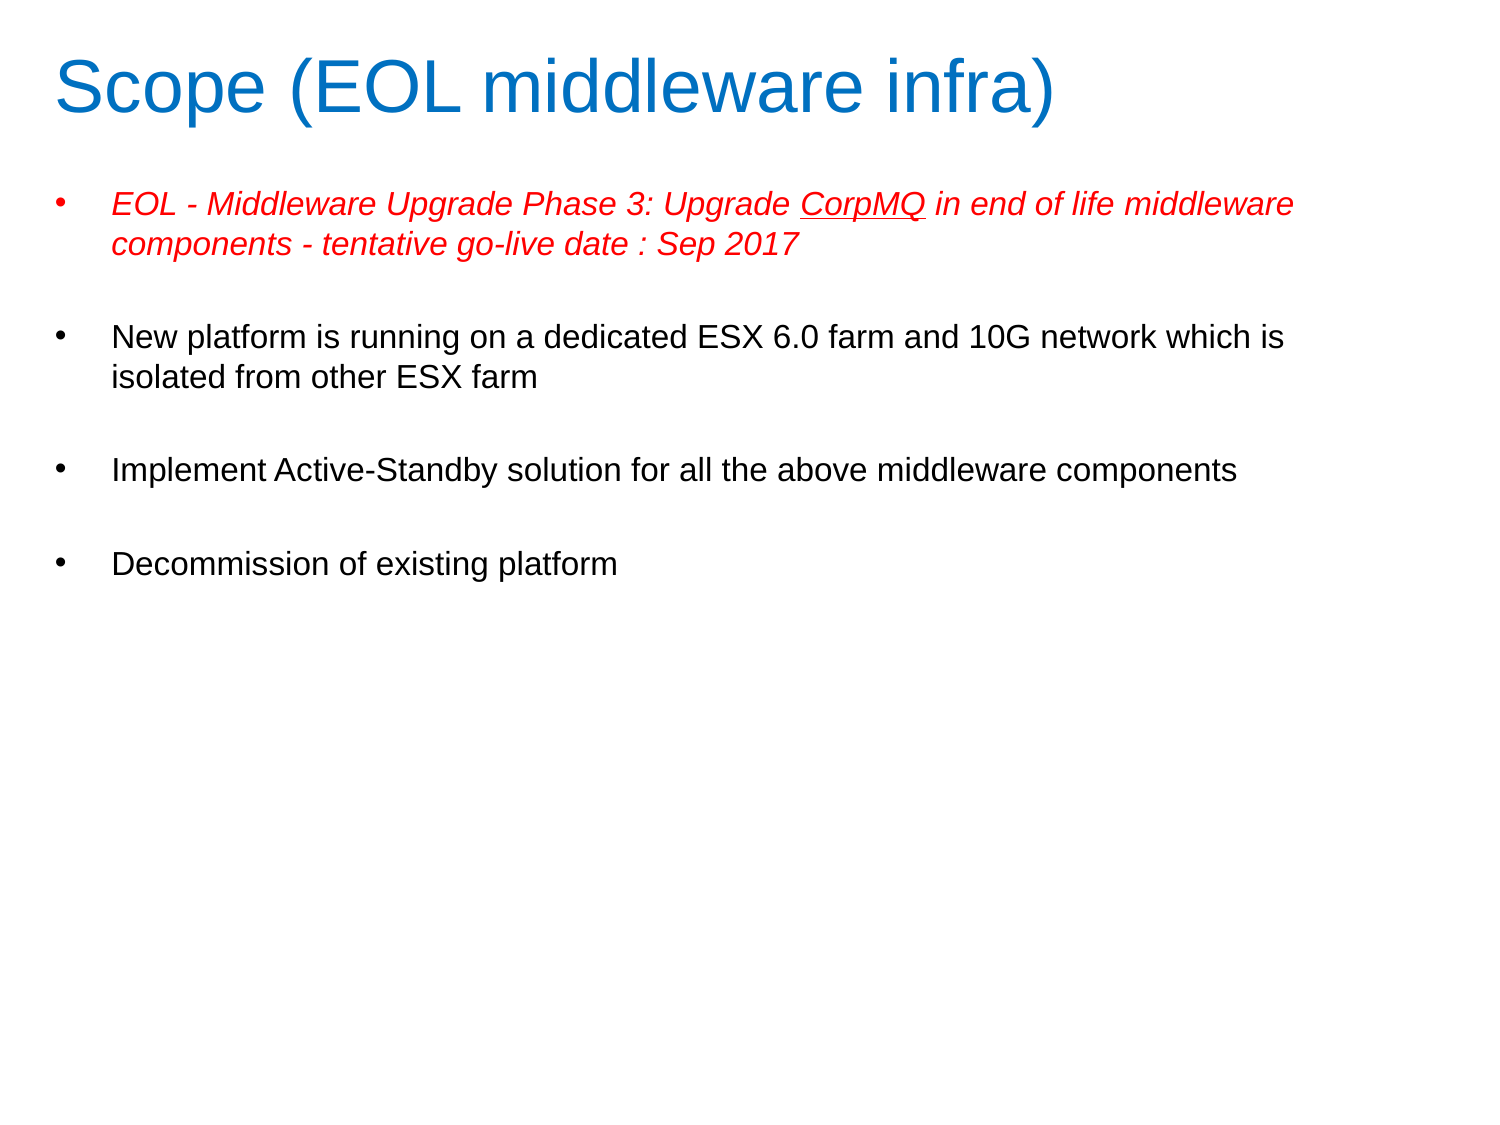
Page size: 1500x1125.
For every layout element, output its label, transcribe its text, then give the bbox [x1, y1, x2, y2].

list EOL - Middleware Upgrade Phase 3: Upgrade CorpMQ in end of life middleware components - tentative go-live date : Sep 2017 New platform is running on a dedicated ESX 6.0 farm and 10G network which is isolated from other ESX farm Implement Active-Standby solution for all the above middleware components Decommission of existing platform [40, 174, 1425, 1015]
title Scope (EOL middleware infra) [40, 29, 1469, 148]
